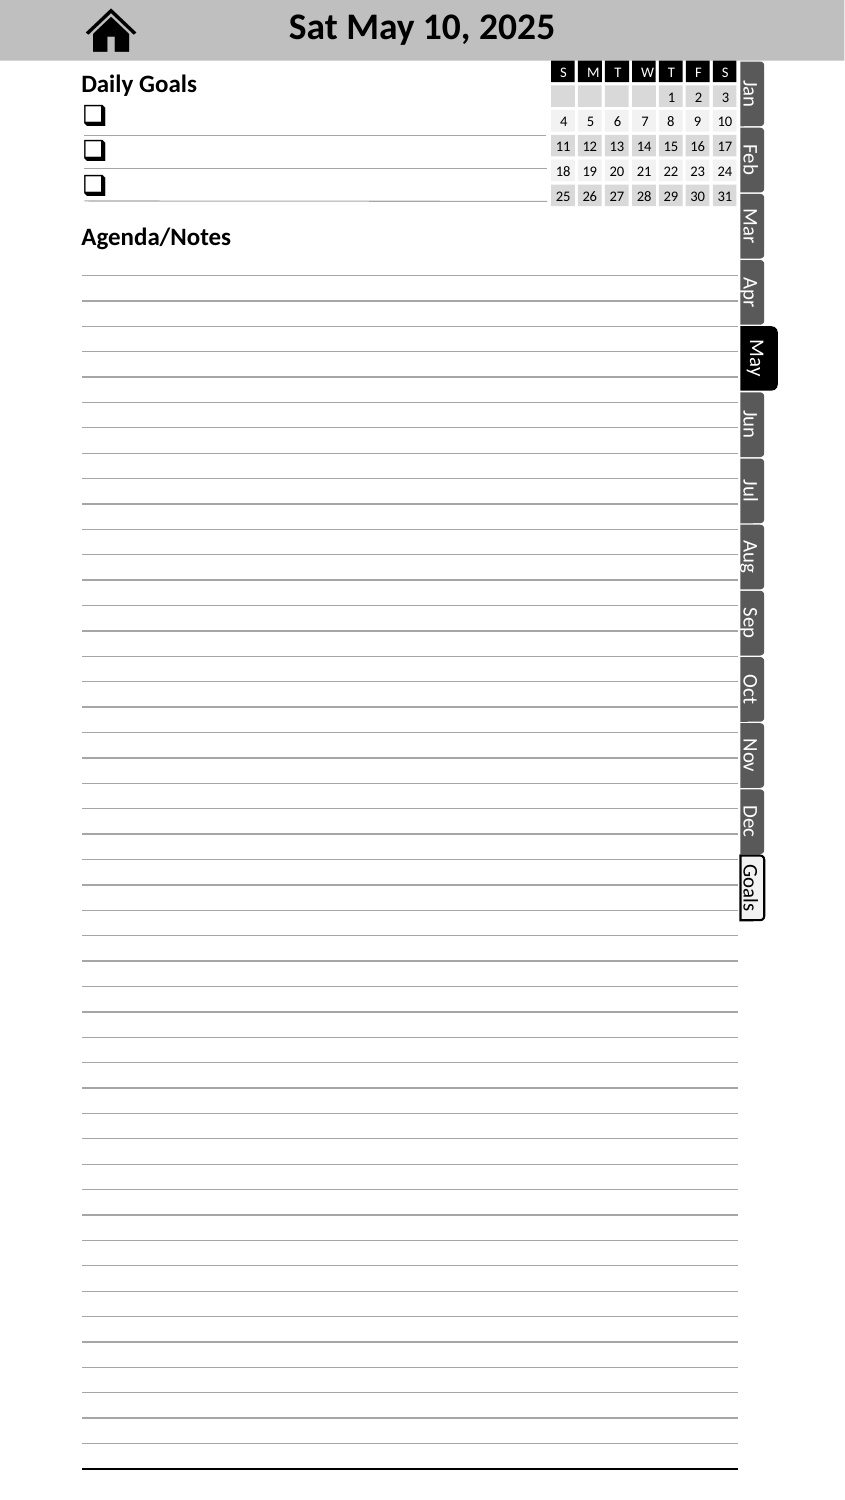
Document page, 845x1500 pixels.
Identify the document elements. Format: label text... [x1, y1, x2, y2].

picture [82, 1, 140, 59]
list Sat May 10, 2025 [190, 0, 655, 61]
